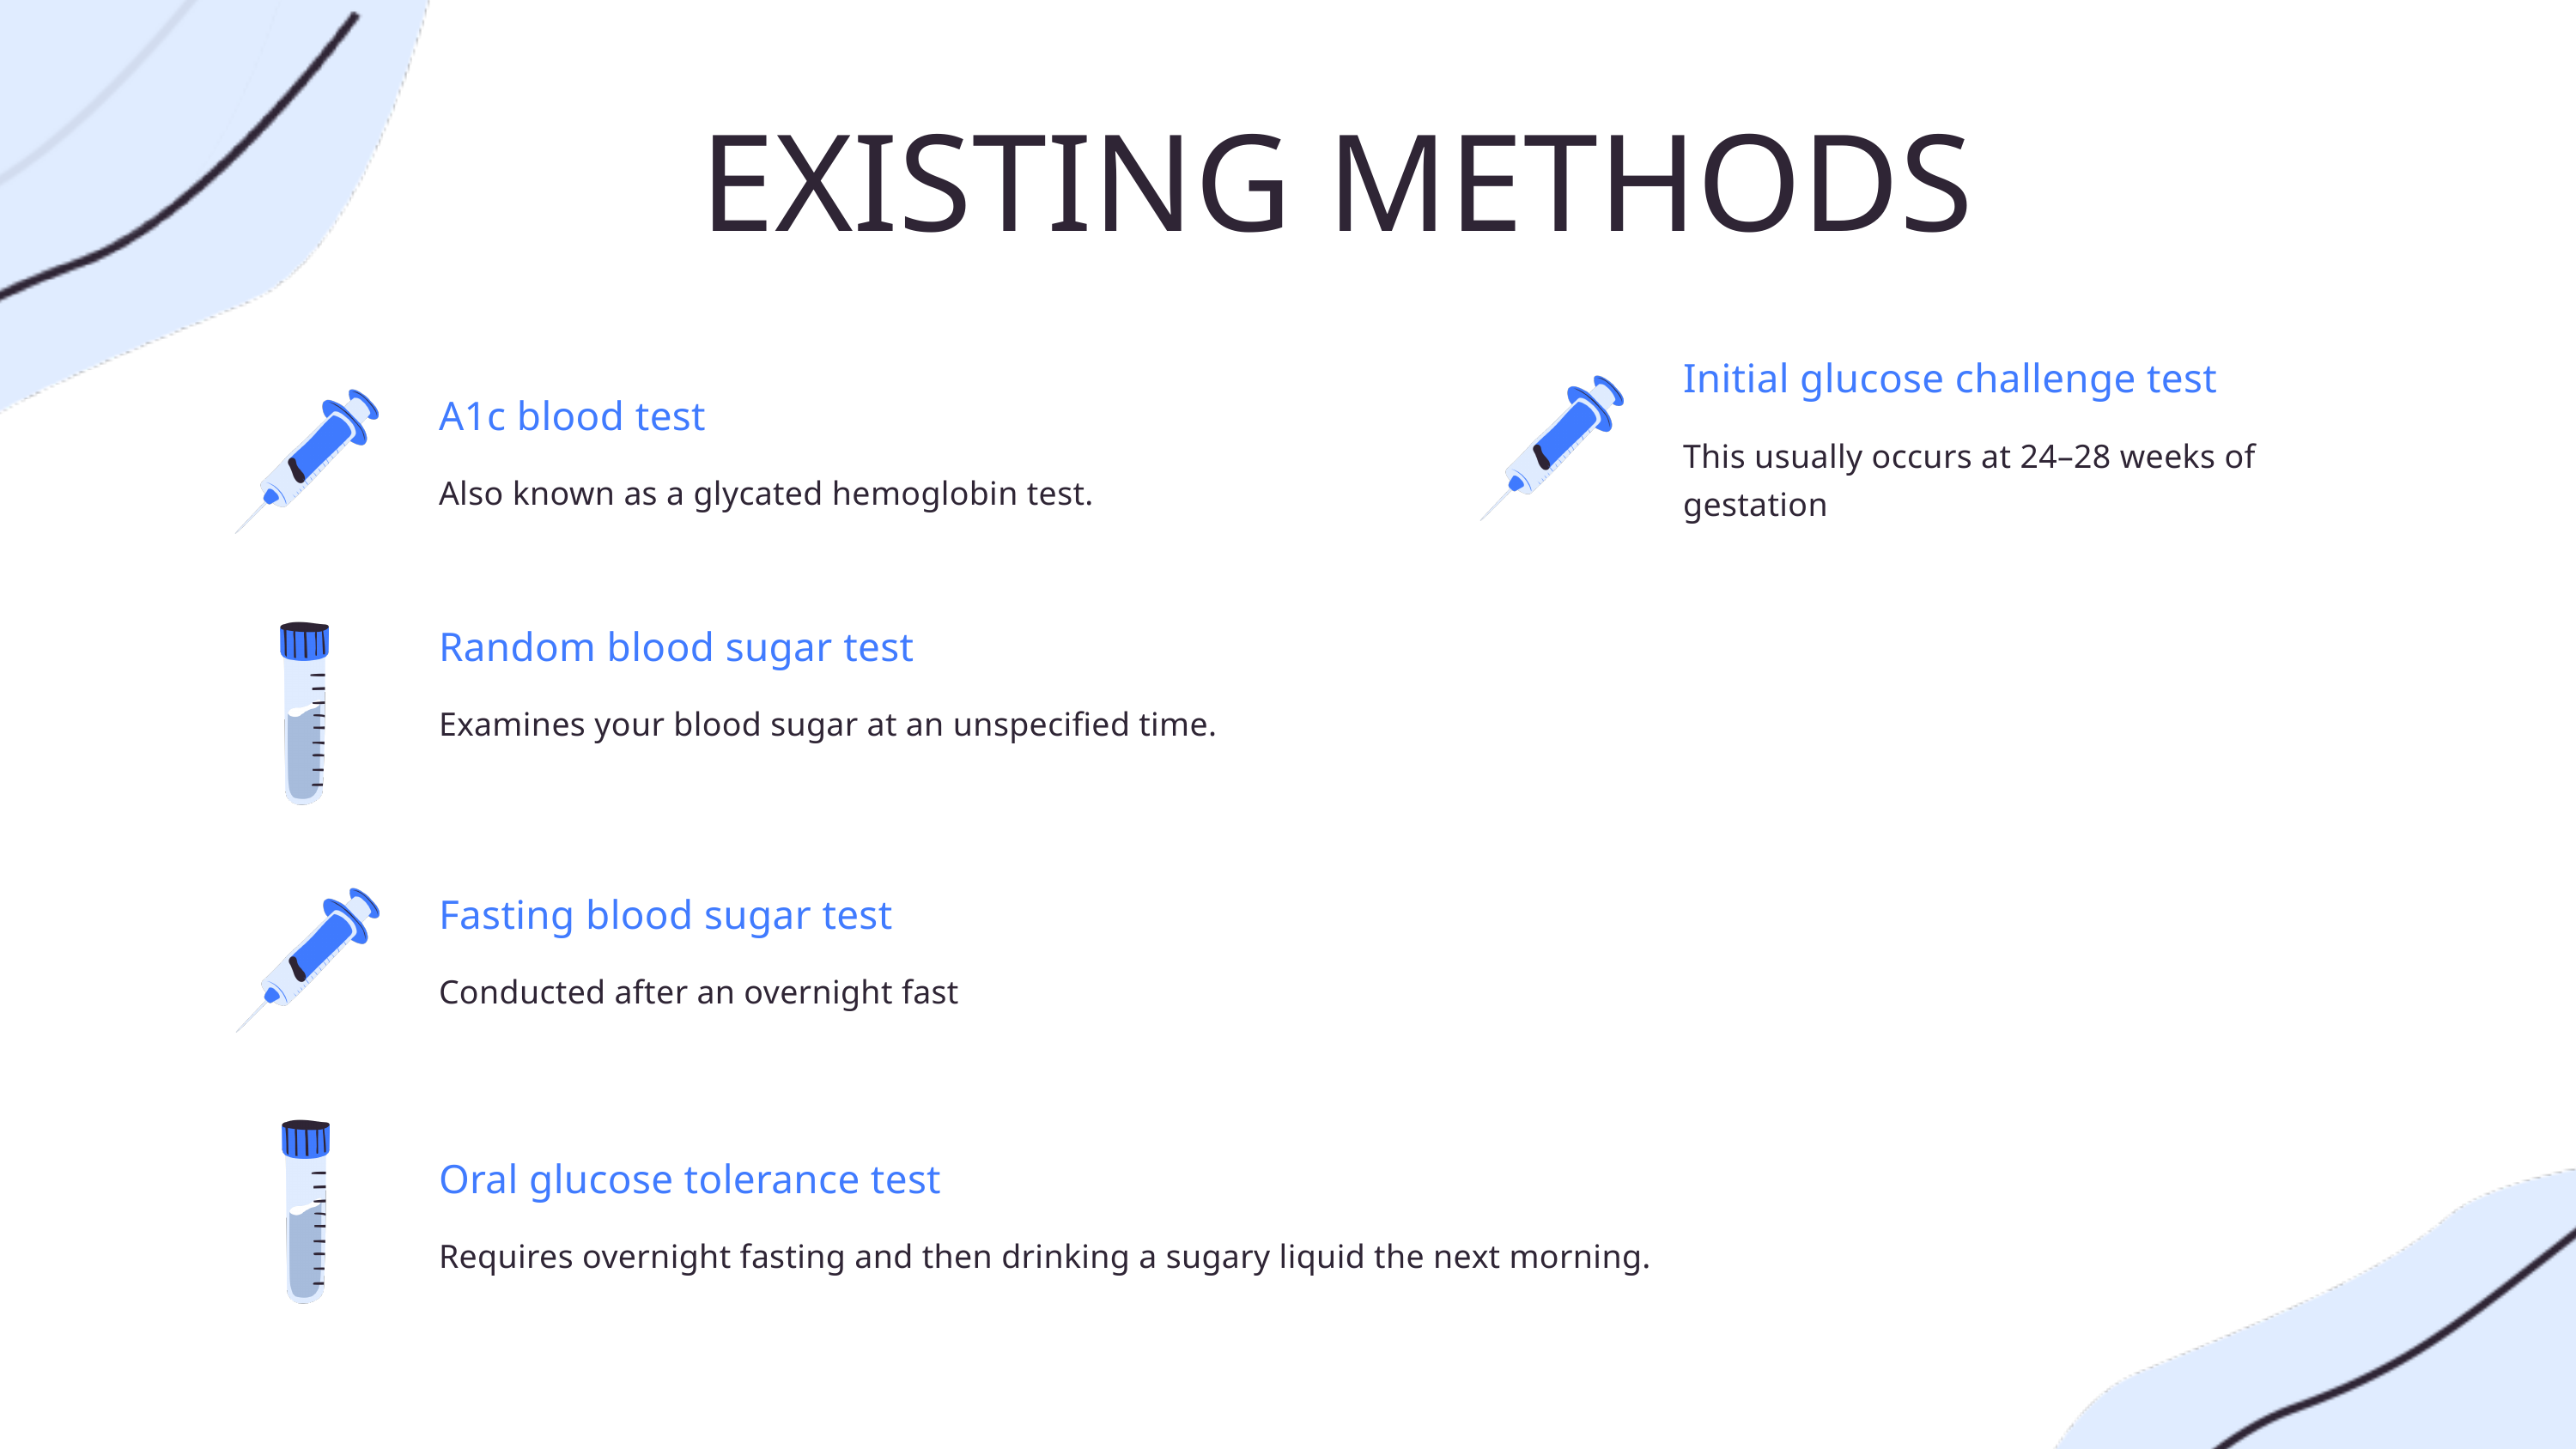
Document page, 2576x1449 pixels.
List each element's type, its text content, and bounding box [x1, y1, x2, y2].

picture [280, 619, 329, 806]
picture [1479, 375, 1625, 521]
picture [235, 888, 380, 1033]
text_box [438, 1151, 1710, 1270]
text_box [443, 389, 1189, 507]
picture [0, 0, 440, 563]
picture [1961, 1133, 2576, 1449]
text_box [1682, 351, 2274, 518]
text_box EXISTING METHODS [513, 110, 2161, 258]
picture [282, 1118, 330, 1304]
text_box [438, 619, 1286, 738]
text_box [438, 888, 1030, 1006]
